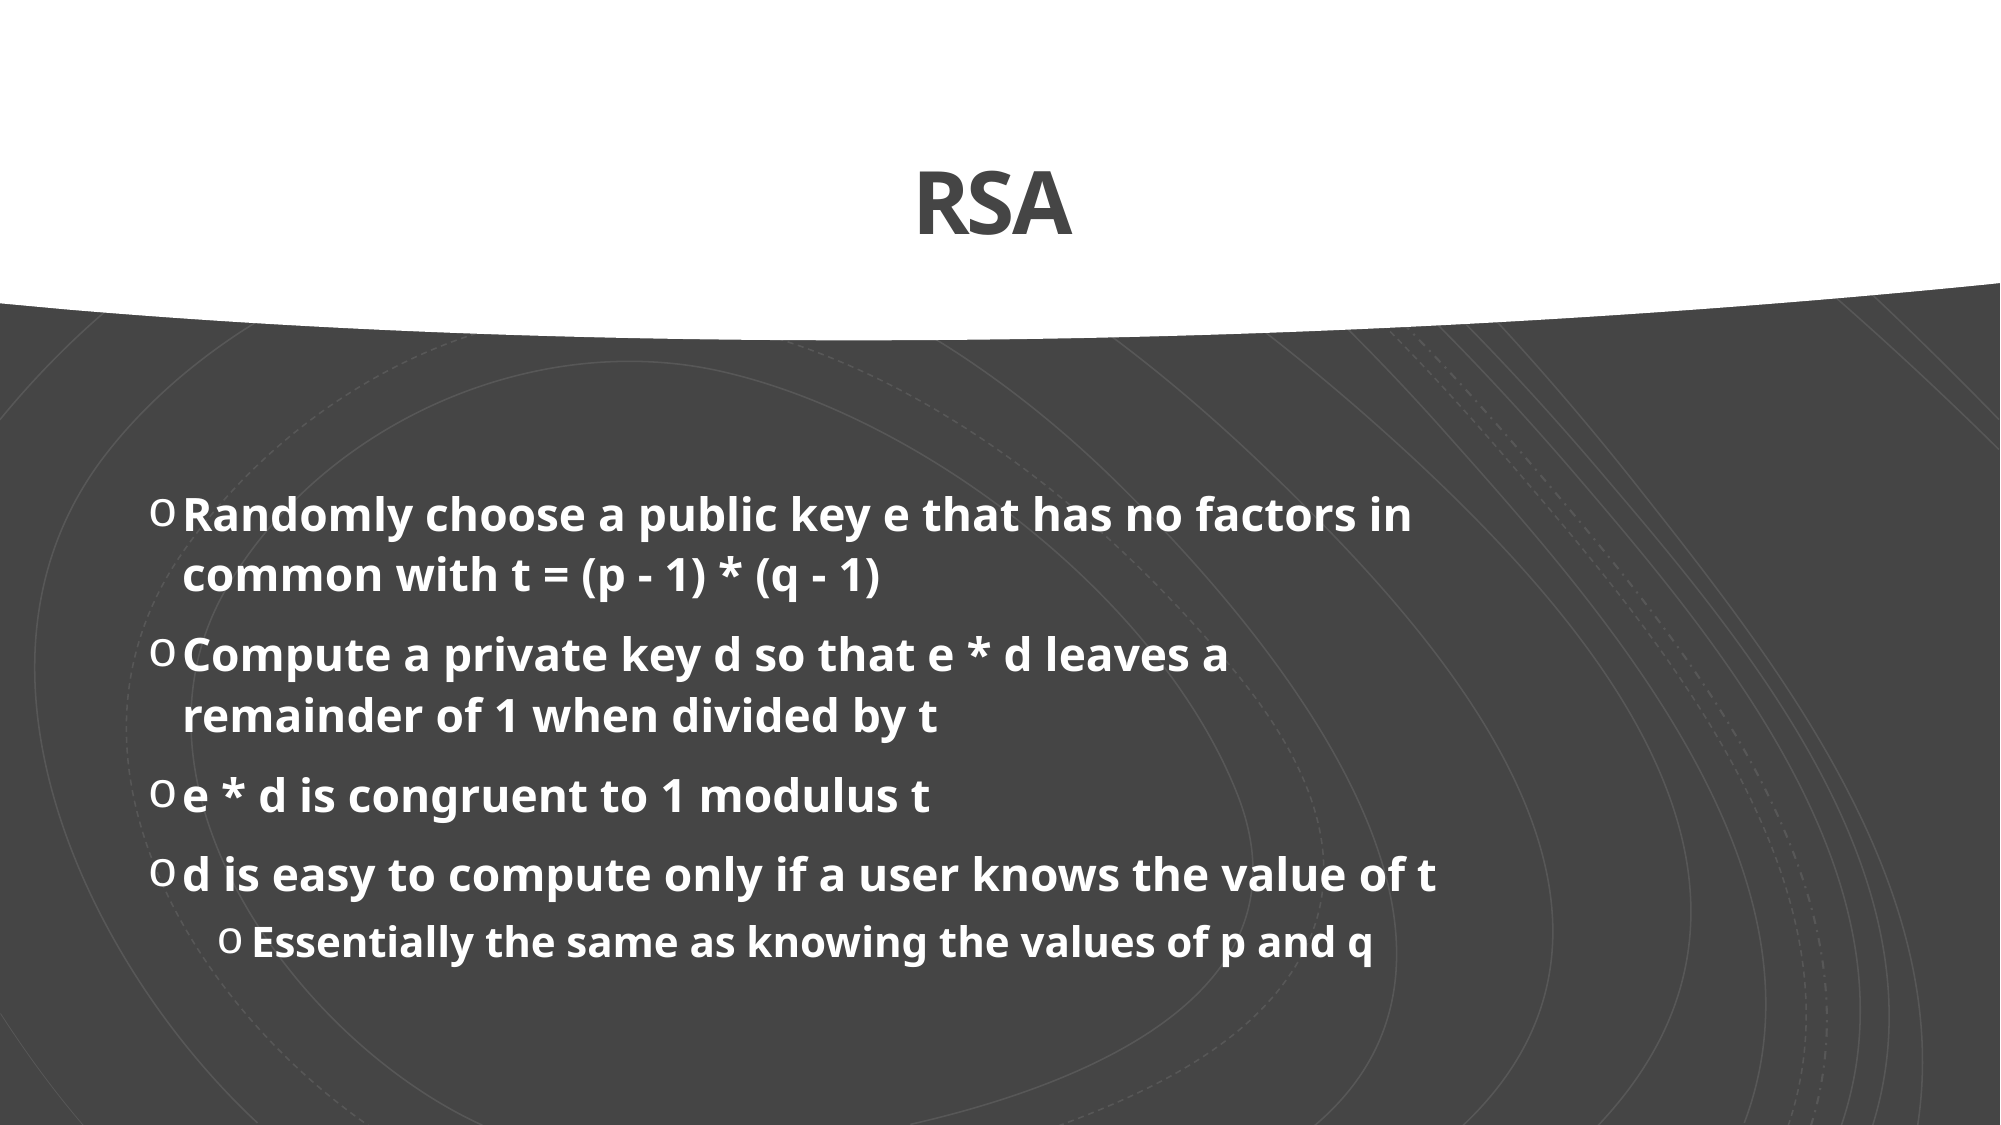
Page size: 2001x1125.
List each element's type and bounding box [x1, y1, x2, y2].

text_box [0, 0, 2000, 1125]
